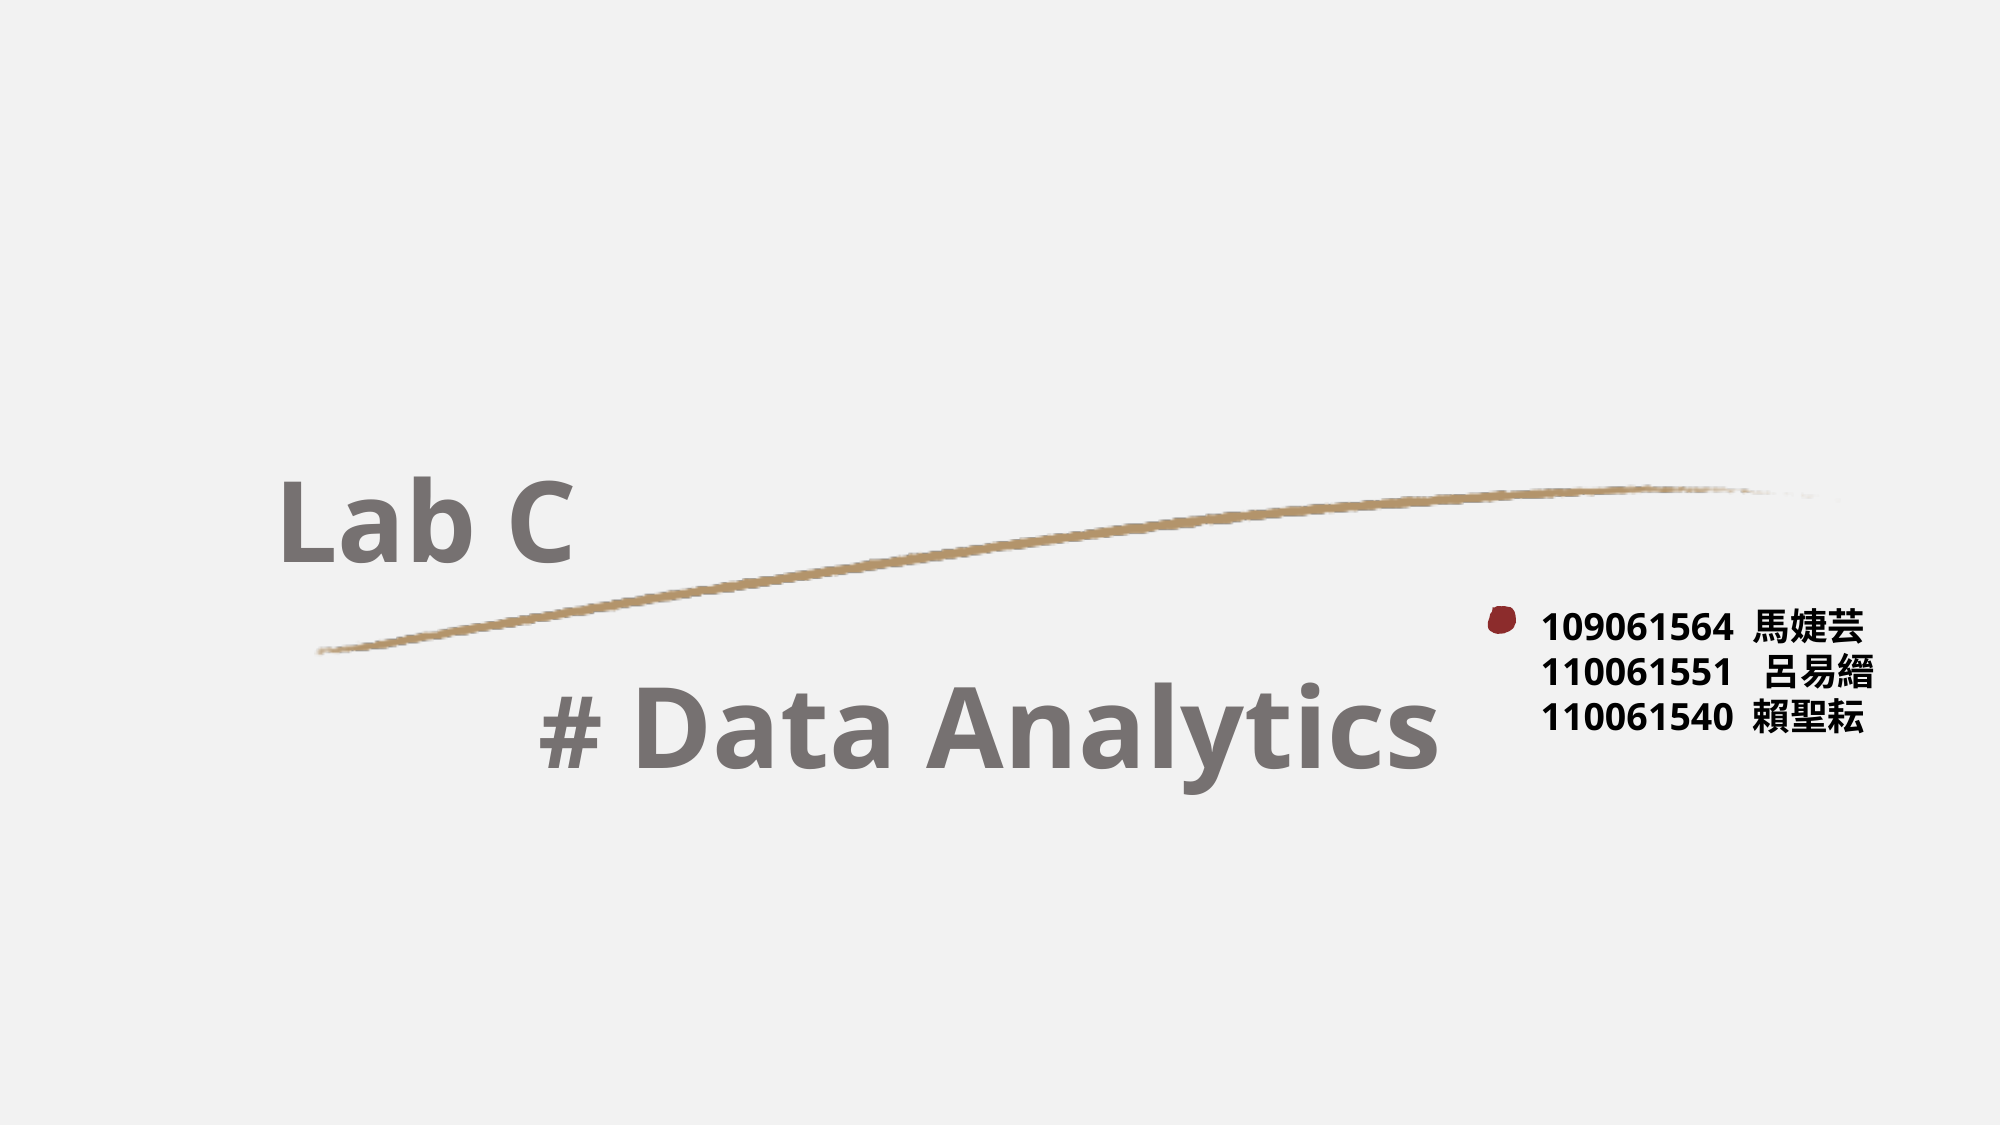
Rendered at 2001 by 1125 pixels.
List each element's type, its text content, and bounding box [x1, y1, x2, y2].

text_box Lab C # Data Analytics [259, 307, 1796, 813]
text_box 109061564 馬婕芸 110061551 呂易縉 110061540 賴聖耘 [1525, 550, 1899, 746]
picture [302, 461, 1841, 664]
